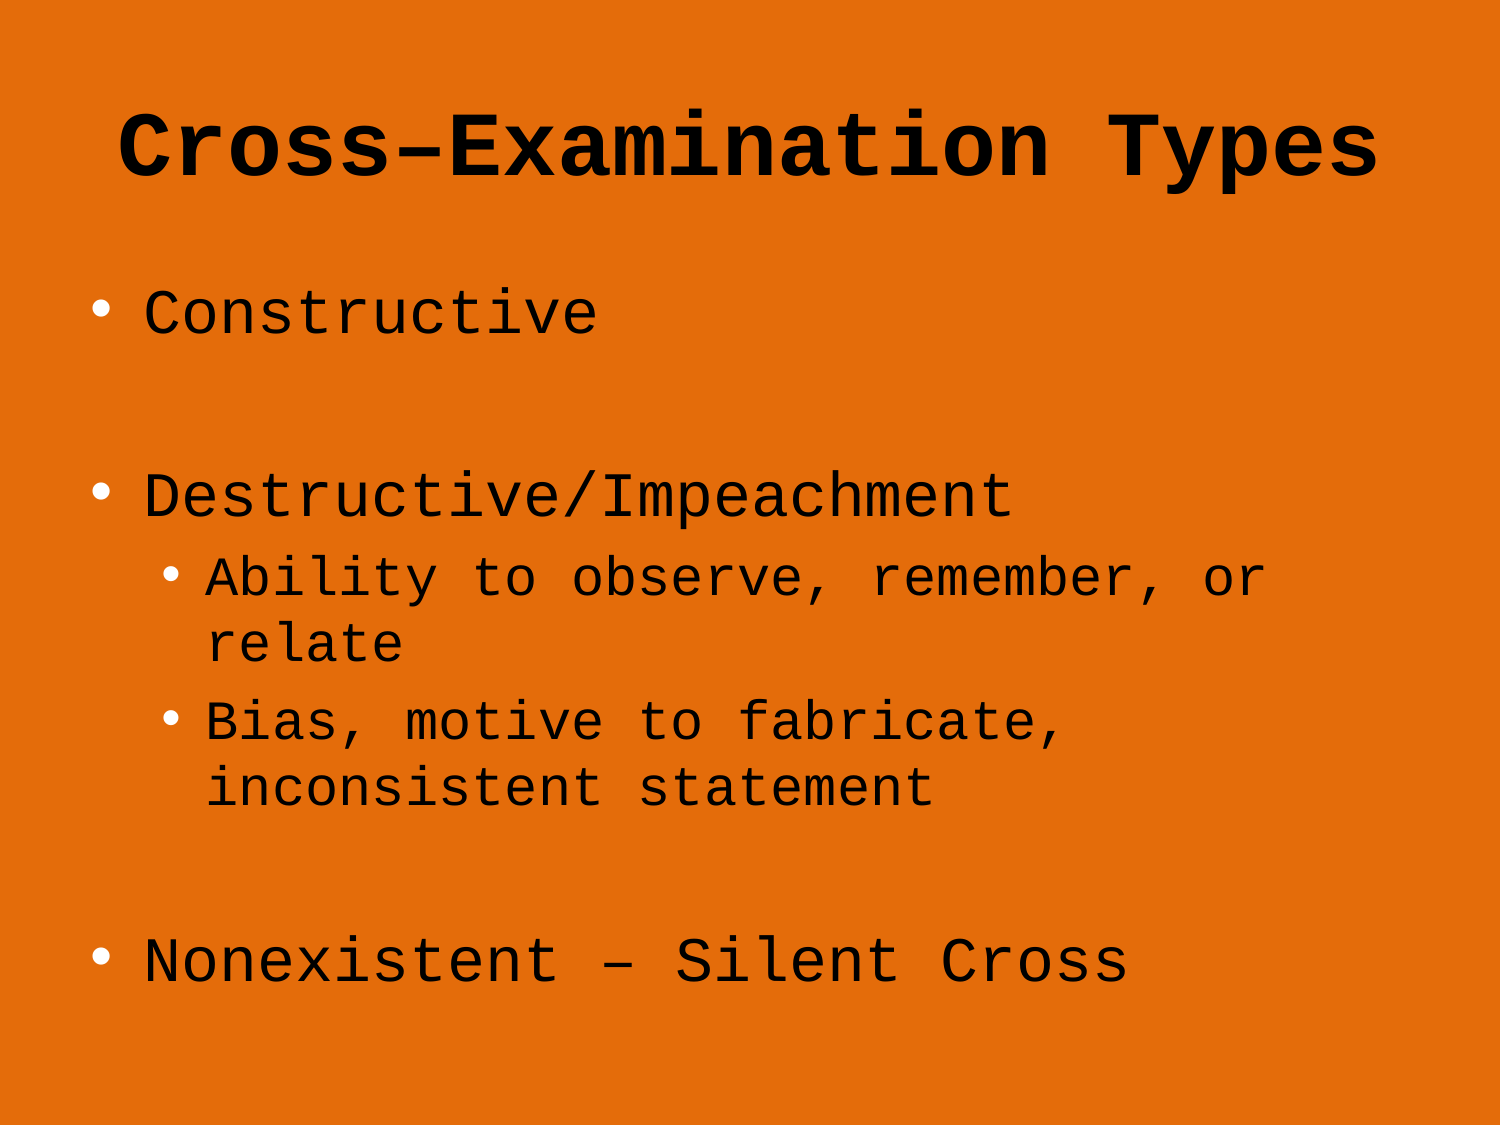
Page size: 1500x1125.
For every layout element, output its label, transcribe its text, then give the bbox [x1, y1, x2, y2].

title Cross–Examination Types [75, 45, 1425, 233]
list Constructive Destructive/Impeachment Ability to observe, remember, or relate Bias, motive to fabricate, inconsistent statement Nonexistent – Silent Cross [75, 262, 1425, 1005]
